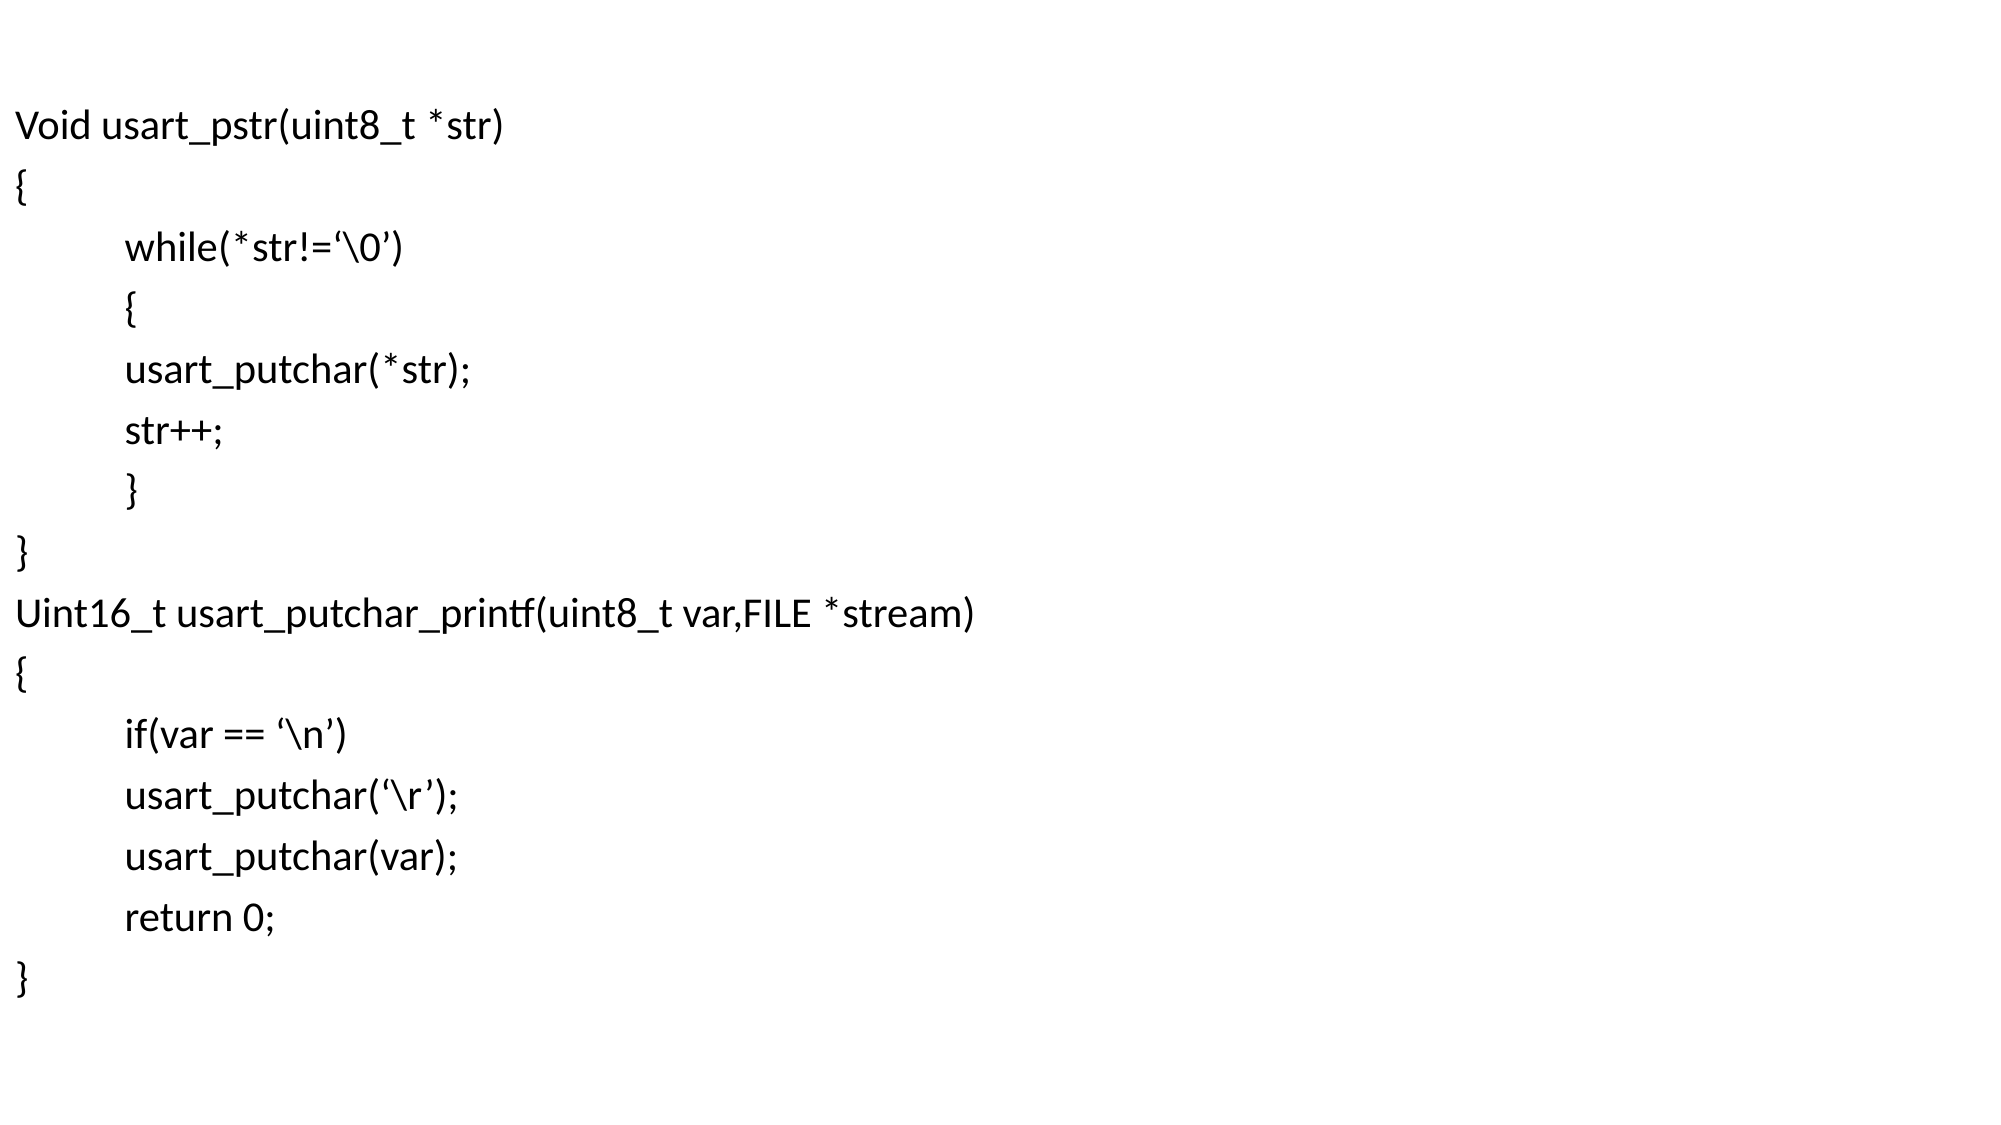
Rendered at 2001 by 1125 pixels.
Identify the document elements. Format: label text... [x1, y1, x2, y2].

list Void usart_pstr(uint8_t *str) { while(*str!=‘\0’) { usart_putchar(*str); str++; } } Uint16_t usart_putchar_printf(uint8_t var,FILE *stream) { if(var == ‘\n’) usart_putchar(‘\r’); usart_putchar(var); return 0; } [0, 95, 1725, 1014]
